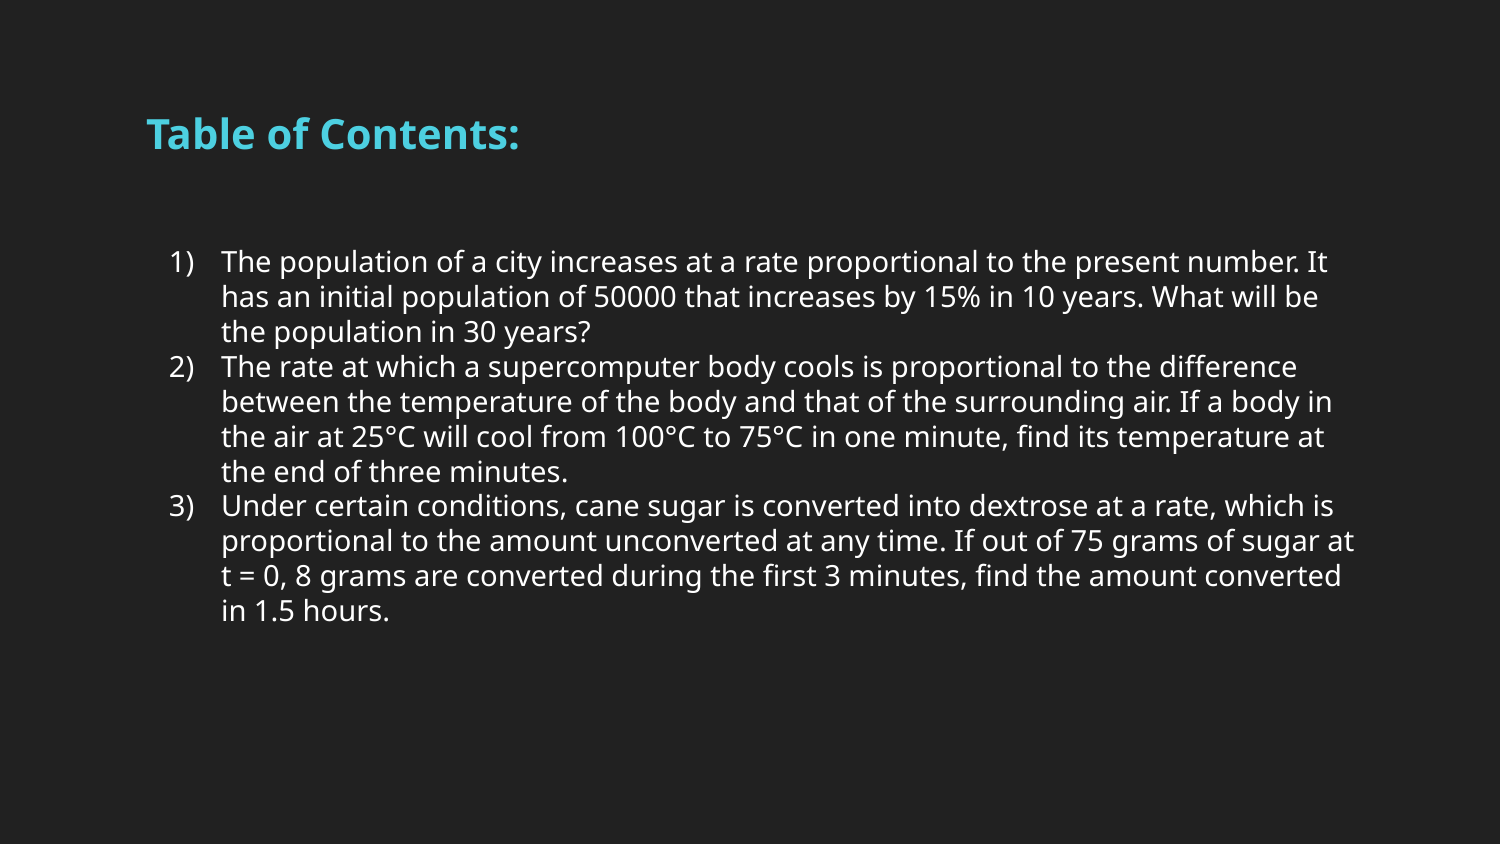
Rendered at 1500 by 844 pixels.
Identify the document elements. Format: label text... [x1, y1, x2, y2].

text_box Table of Contents: The population of a city increases at a rate proportional to the present number. It has an initial population of 50000 that increases by 15% in 10 years. What will be the population in 30 years? The rate at which a supercomputer body cools is proportional to the difference between the temperature of the body and that of the surrounding air. If a body in the air at 25°C will cool from 100°C to 75°C in one minute, find its temperature at the end of three minutes. Under certain conditions, cane sugar is converted into dextrose at a rate, which is proportional to the amount unconverted at any time. If out of 75 grams of sugar at t = 0, 8 grams are converted during the first 3 minutes, find the amount converted in 1.5 hours. [131, 93, 1373, 643]
